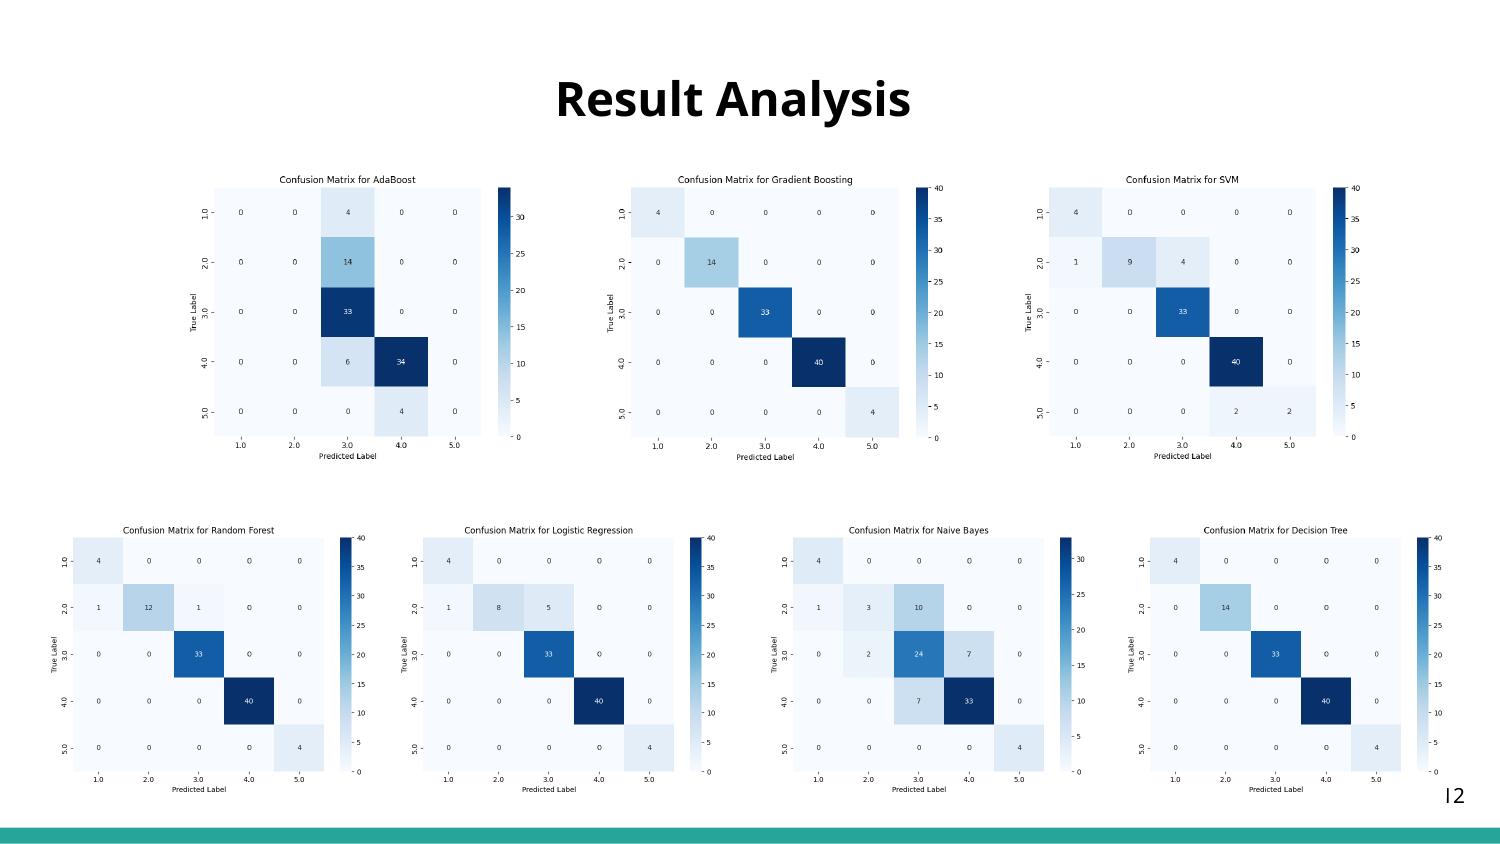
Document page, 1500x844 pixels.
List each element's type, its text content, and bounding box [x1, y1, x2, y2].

picture [185, 170, 531, 466]
picture [766, 521, 1090, 798]
title Result Analysis [539, 53, 961, 142]
picture [46, 521, 371, 798]
picture [1122, 521, 1447, 798]
picture [1019, 170, 1365, 466]
slide_number ‹#› [1389, 764, 1480, 830]
picture [602, 170, 948, 466]
picture [395, 521, 720, 798]
